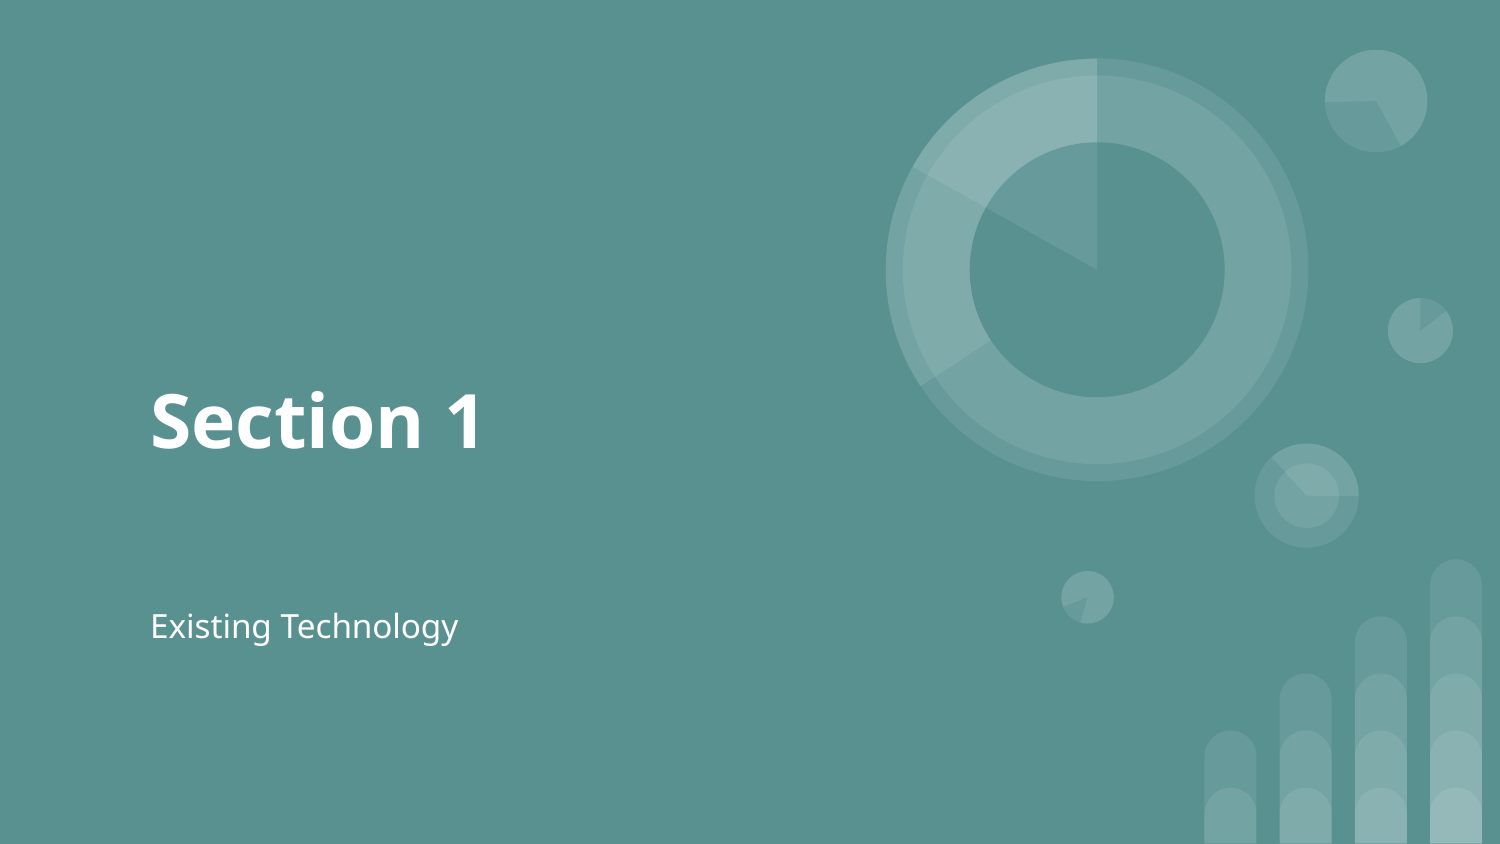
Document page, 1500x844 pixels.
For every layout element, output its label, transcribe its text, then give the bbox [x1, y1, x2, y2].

title Section 1 [135, 264, 834, 572]
subtitle Existing Technology [135, 589, 834, 704]
